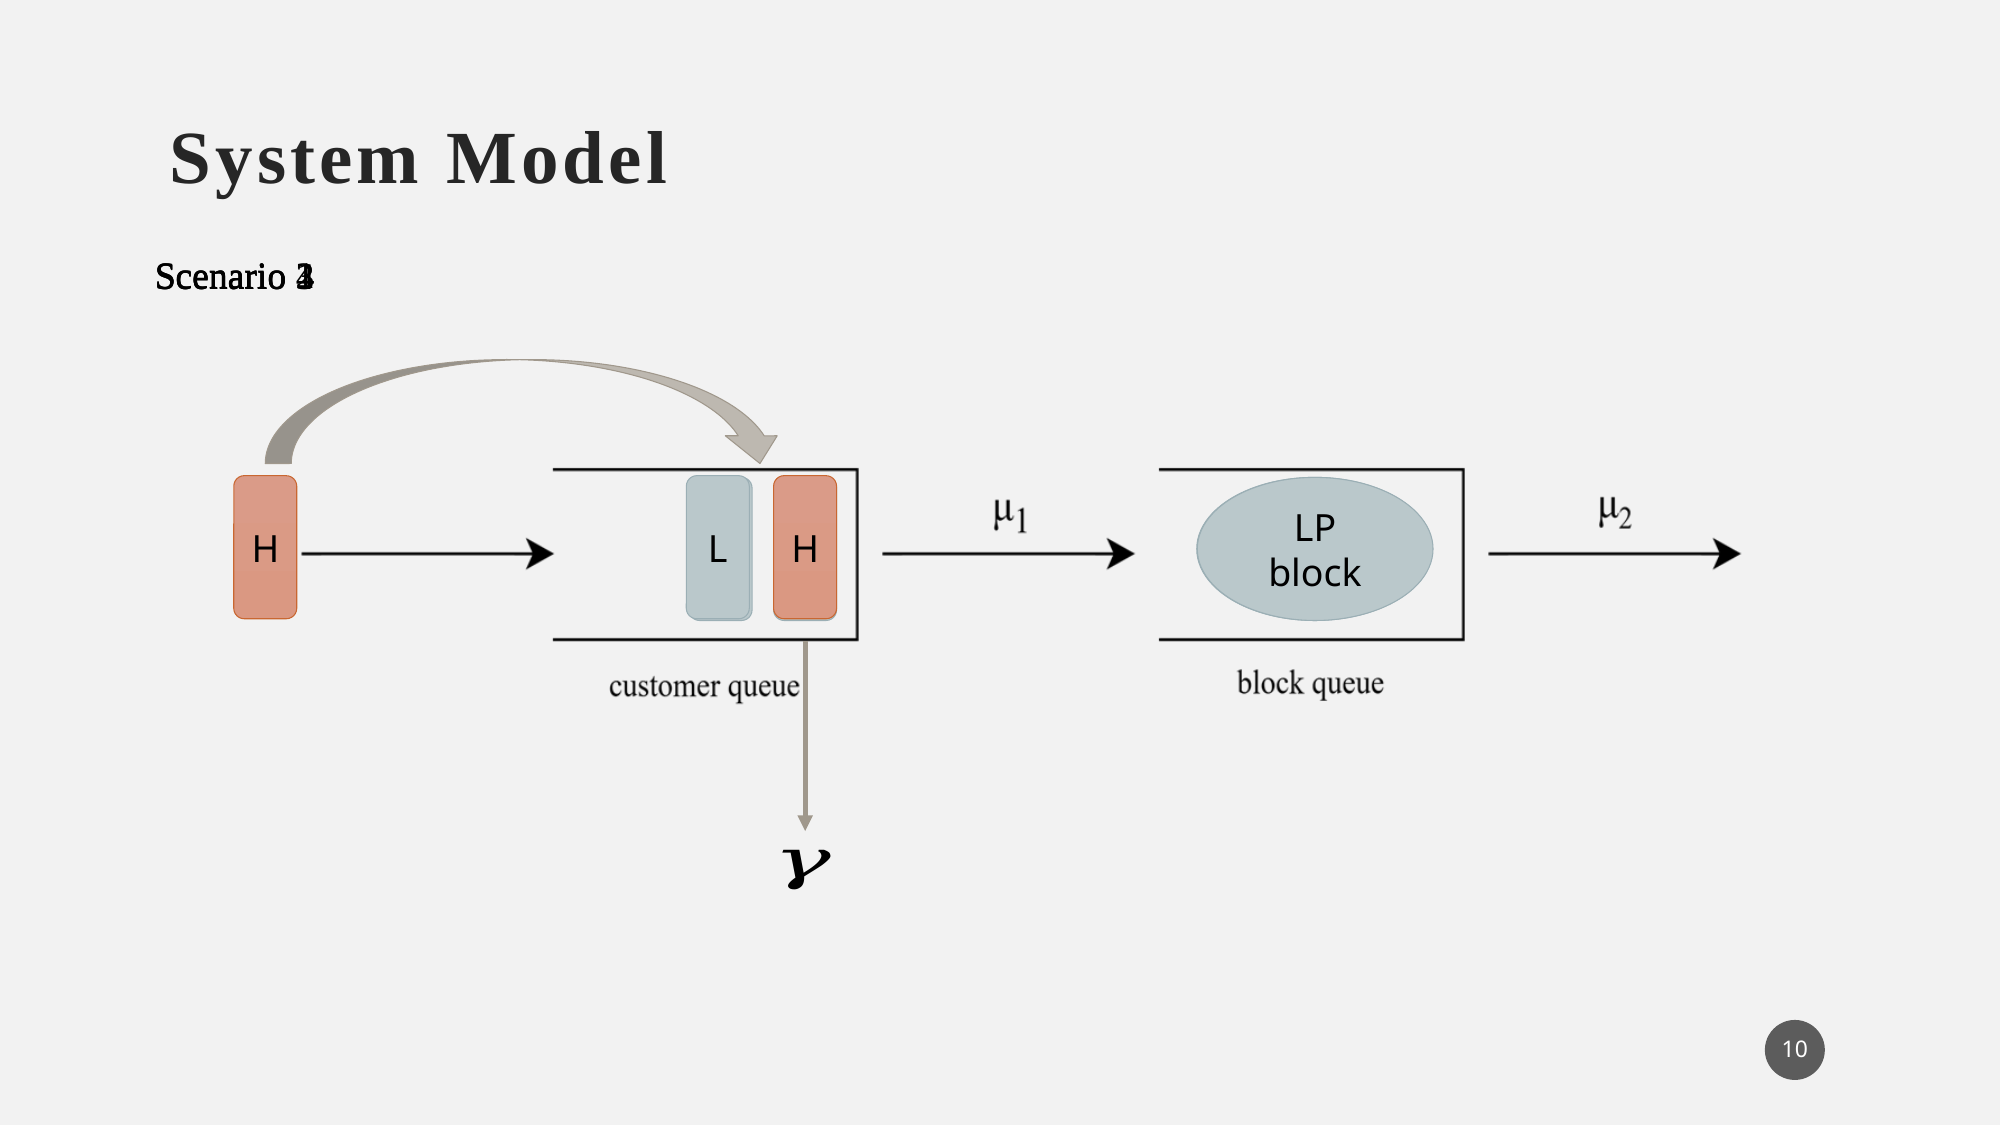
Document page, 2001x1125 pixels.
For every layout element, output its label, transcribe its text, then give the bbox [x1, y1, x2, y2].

title System Model [137, 60, 967, 260]
picture [207, 376, 1793, 756]
slide_number 10 [1764, 1019, 1825, 1080]
text_box Scenario 4 [140, 244, 330, 305]
text_box [374, 358, 664, 376]
